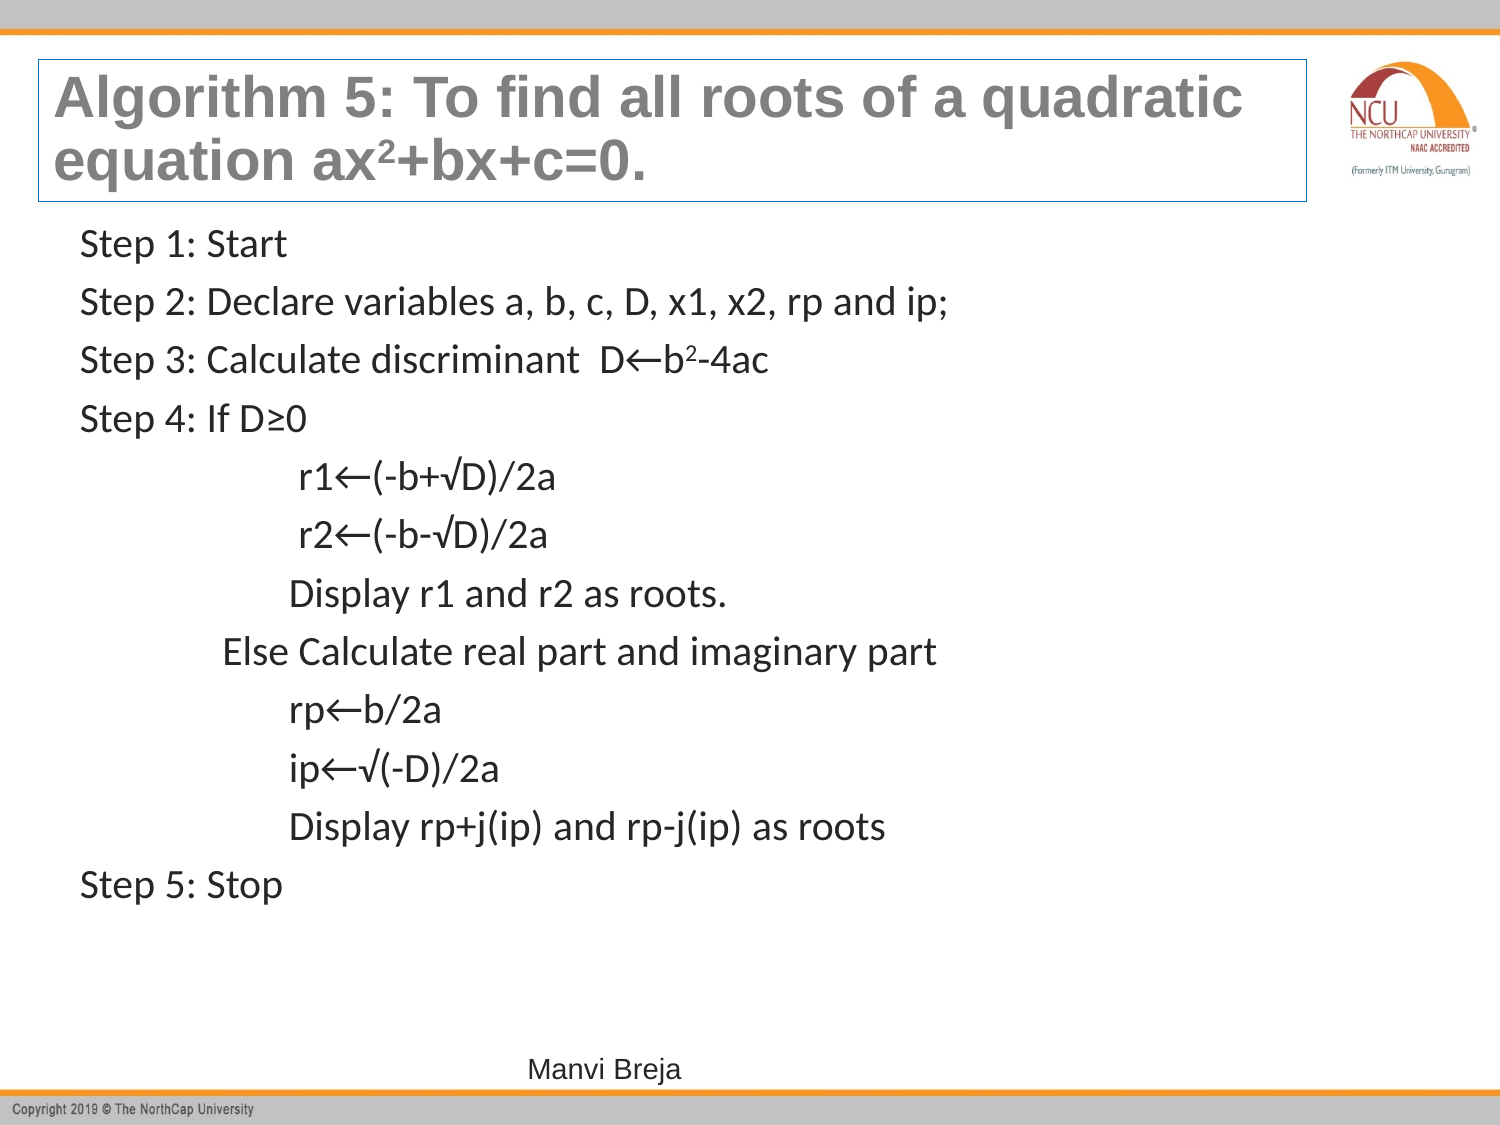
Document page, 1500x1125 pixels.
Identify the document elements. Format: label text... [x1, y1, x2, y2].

title Algorithm 5: To find all roots of a quadratic equation ax2+bx+c=0. [38, 59, 1307, 202]
footer Manvi Breja [512, 1042, 988, 1103]
text_box Step 1: Start Step 2: Declare variables a, b, c, D, x1, x2, rp and ip; Step 3: Calculate discriminant D←b2-4ac Step 4: If D≥0 r1←(-b+√D)/2a r2←(-b-√D)/2a Display r1 and r2 as roots. Else Calculate real part and imaginary part rp←b/2a ip←√(-D)/2a Display rp+j(ip) and rp-j(ip) as roots Step 5: Stop [64, 207, 1415, 951]
picture [0, 0, 1500, 1125]
